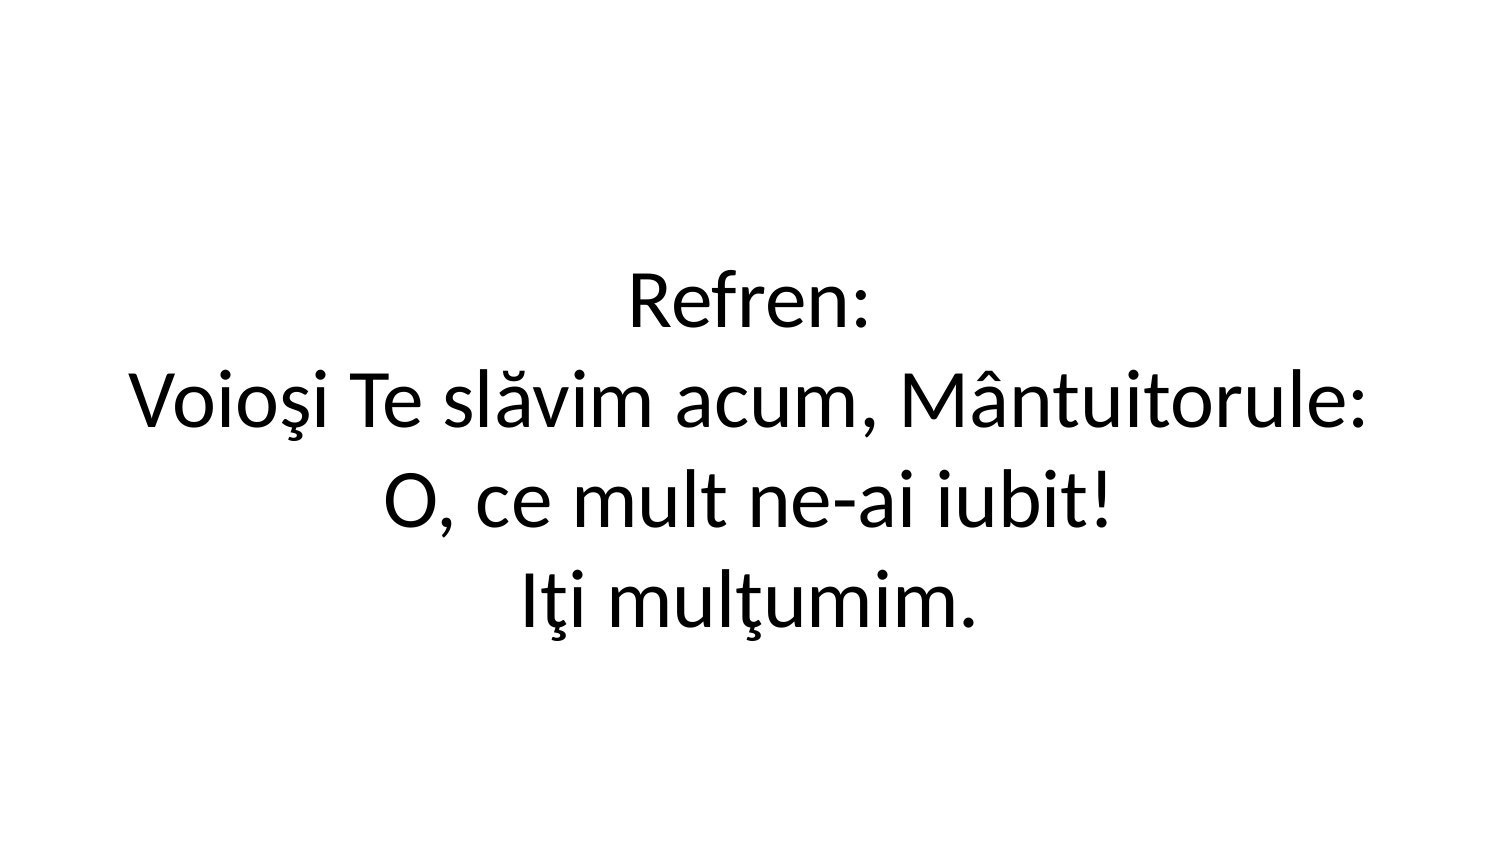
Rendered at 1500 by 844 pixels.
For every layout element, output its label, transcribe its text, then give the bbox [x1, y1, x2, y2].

text_box Refren: Voioşi Te slăvim acum, Mântuitorule: O, ce mult ne-ai iubit! Iţi mulţumim. [113, 192, 1387, 652]
